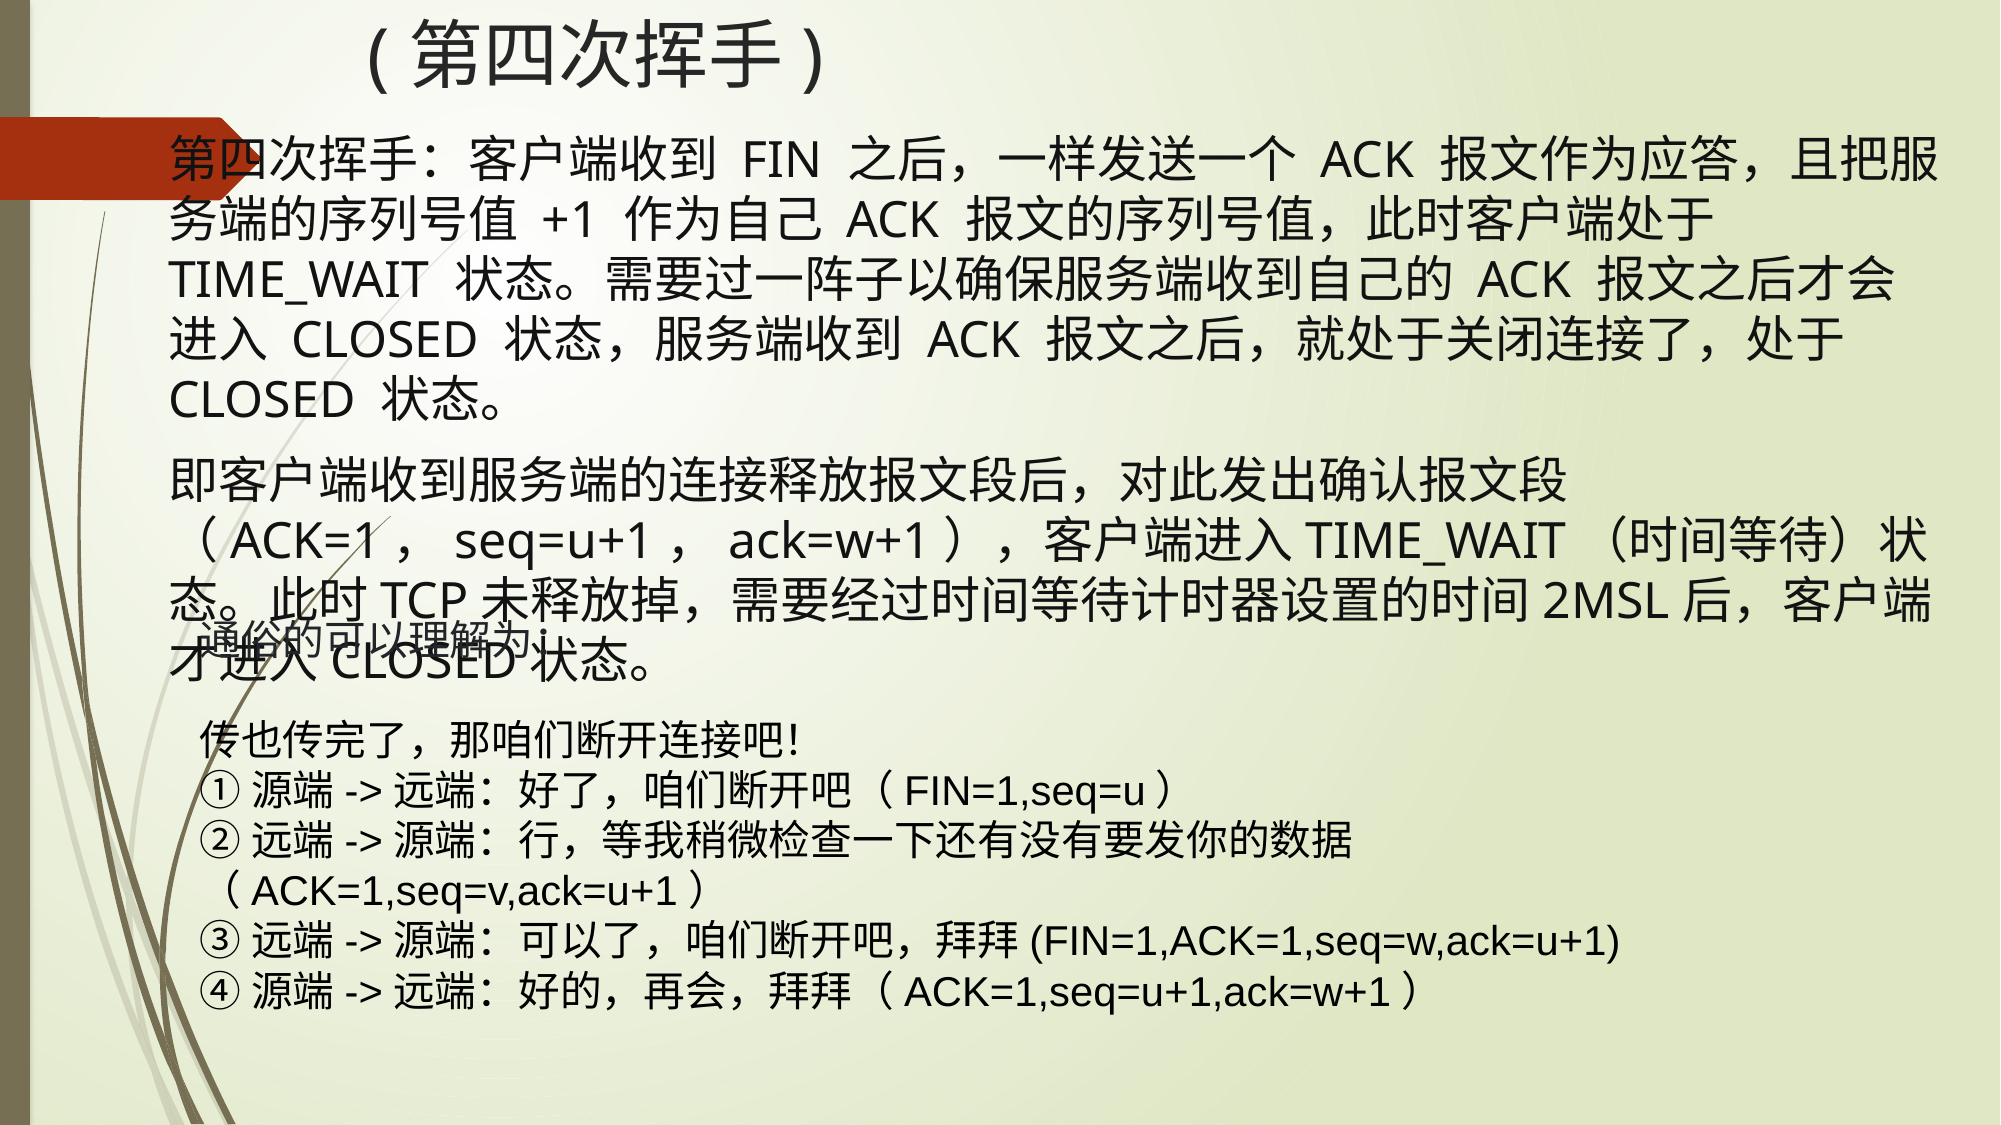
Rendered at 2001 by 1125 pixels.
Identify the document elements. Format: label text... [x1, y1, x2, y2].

text_box 通俗的可以理解为： 传也传完了，那咱们断开连接吧！ ①源端->远端：好了，咱们断开吧（FIN=1,seq=u） ②远端->源端：行，等我稍微检查一下还有没有要发你的数据（ACK=1,seq=v,ack=u+1） ③远端->源端：可以了，咱们断开吧，拜拜(FIN=1,ACK=1,seq=w,ack=u+1) ④源端->远端：好的，再会，拜拜（ACK=1,seq=u+1,ack=w+1） [184, 606, 1709, 1022]
list 第四次挥手：客户端收到 FIN 之后，一样发送一个 ACK 报文作为应答，且把服务端的序列号值 +1 作为自己 ACK 报文的序列号值，此时客户端处于 TIME_WAIT 状态。需要过一阵子以确保服务端收到自己的 ACK 报文之后才会进入 CLOSED 状态，服务端收到 ACK 报文之后，就处于关闭连接了，处于 CLOSED 状态。 即客户端收到服务端的连接释放报文段后，对此发出确认报文段（ACK=1，seq=u+1，ack=w+1），客户端进入TIME_WAIT（时间等待）状态。此时TCP未释放掉，需要经过时间等待计时器设置的时间2MSL后，客户端才进入CLOSED状态。 [153, 120, 1960, 605]
title (第四次挥手) [352, 0, 1815, 120]
